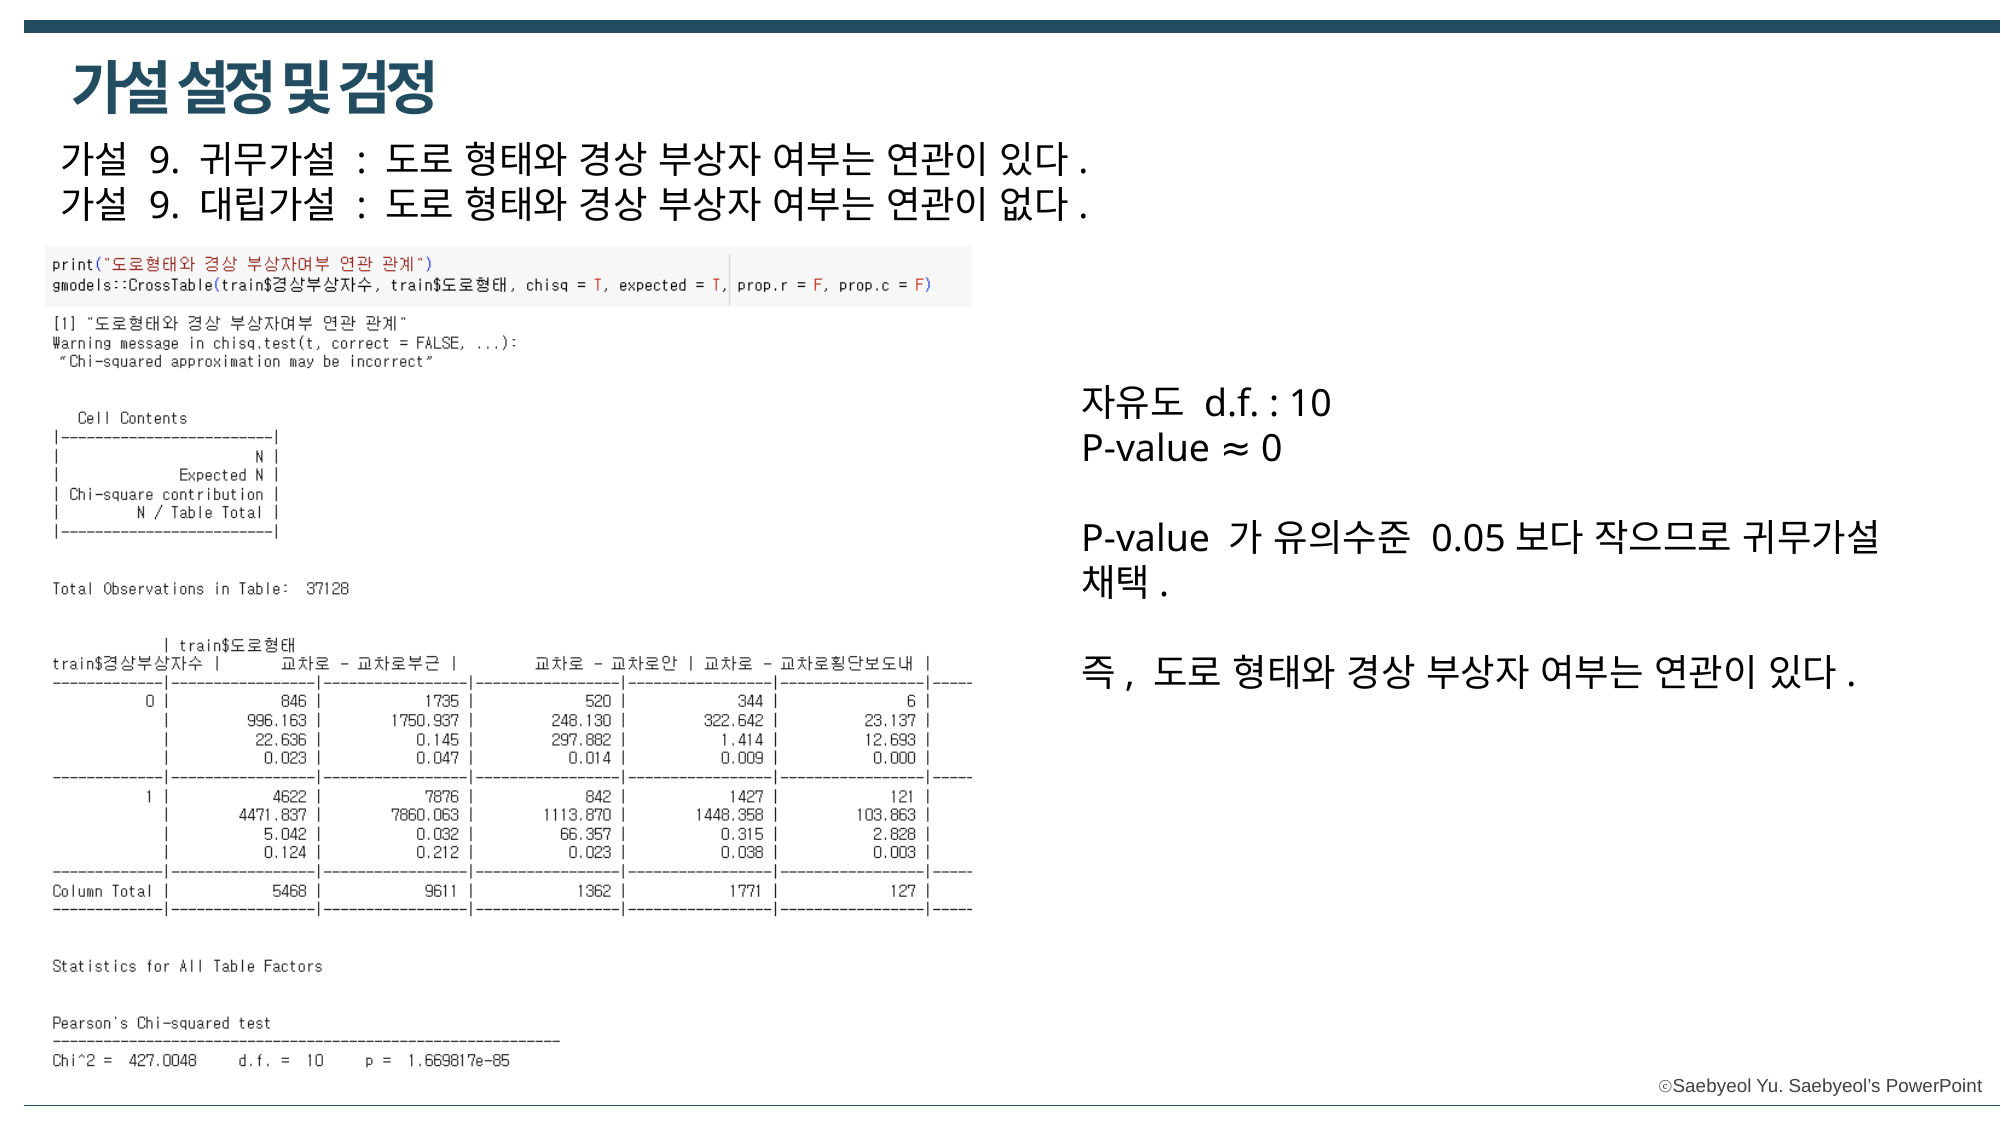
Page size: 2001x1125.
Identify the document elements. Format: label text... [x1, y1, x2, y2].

picture [45, 246, 972, 1082]
text_box 가설 설정 및 검정 [57, 43, 454, 129]
text_box 자유도 d.f. : 10 P-value ≈ 0 P-value 가 유의수준 0.05보다 작으므로 귀무가설 채택. 즉, 도로 형태와 경상 부상자 여부는 연관이 있다. [1066, 371, 1975, 837]
text_box 가설 9. 귀무가설 : 도로 형태와 경상 부상자 여부는 연관이 있다. 가설 9. 대립가설 : 도로 형태와 경상 부상자 여부는 연관이 없다. [45, 129, 1409, 234]
